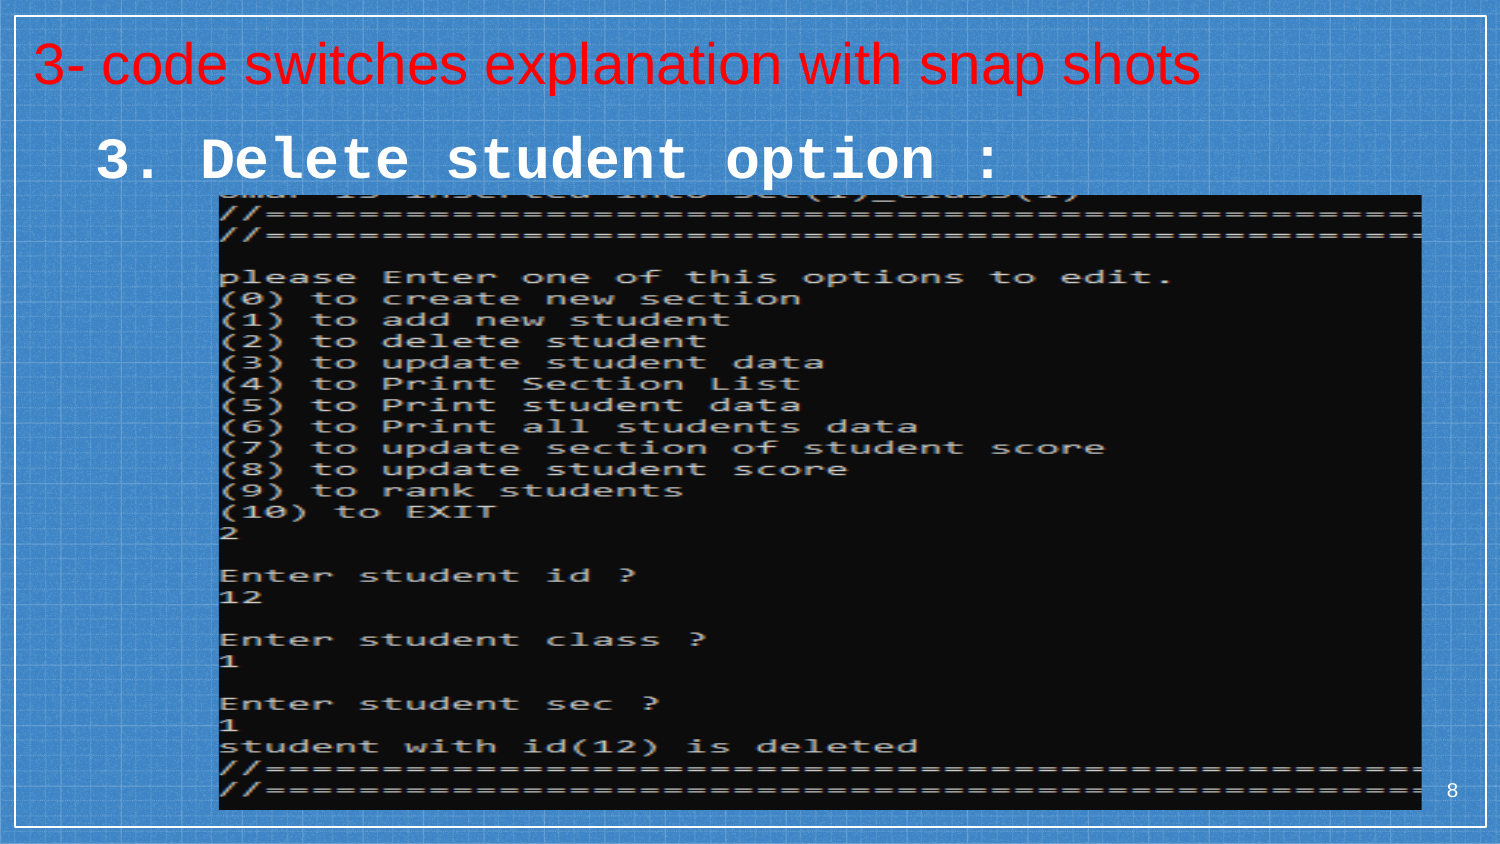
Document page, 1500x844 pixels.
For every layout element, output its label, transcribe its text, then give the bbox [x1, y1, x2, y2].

slide_number 8 [1426, 761, 1474, 810]
text_box 3- code switches explanation with snap shots [19, 19, 1370, 87]
text_box 3. Delete student option : [80, 70, 1483, 215]
picture [0, 0, 1500, 844]
